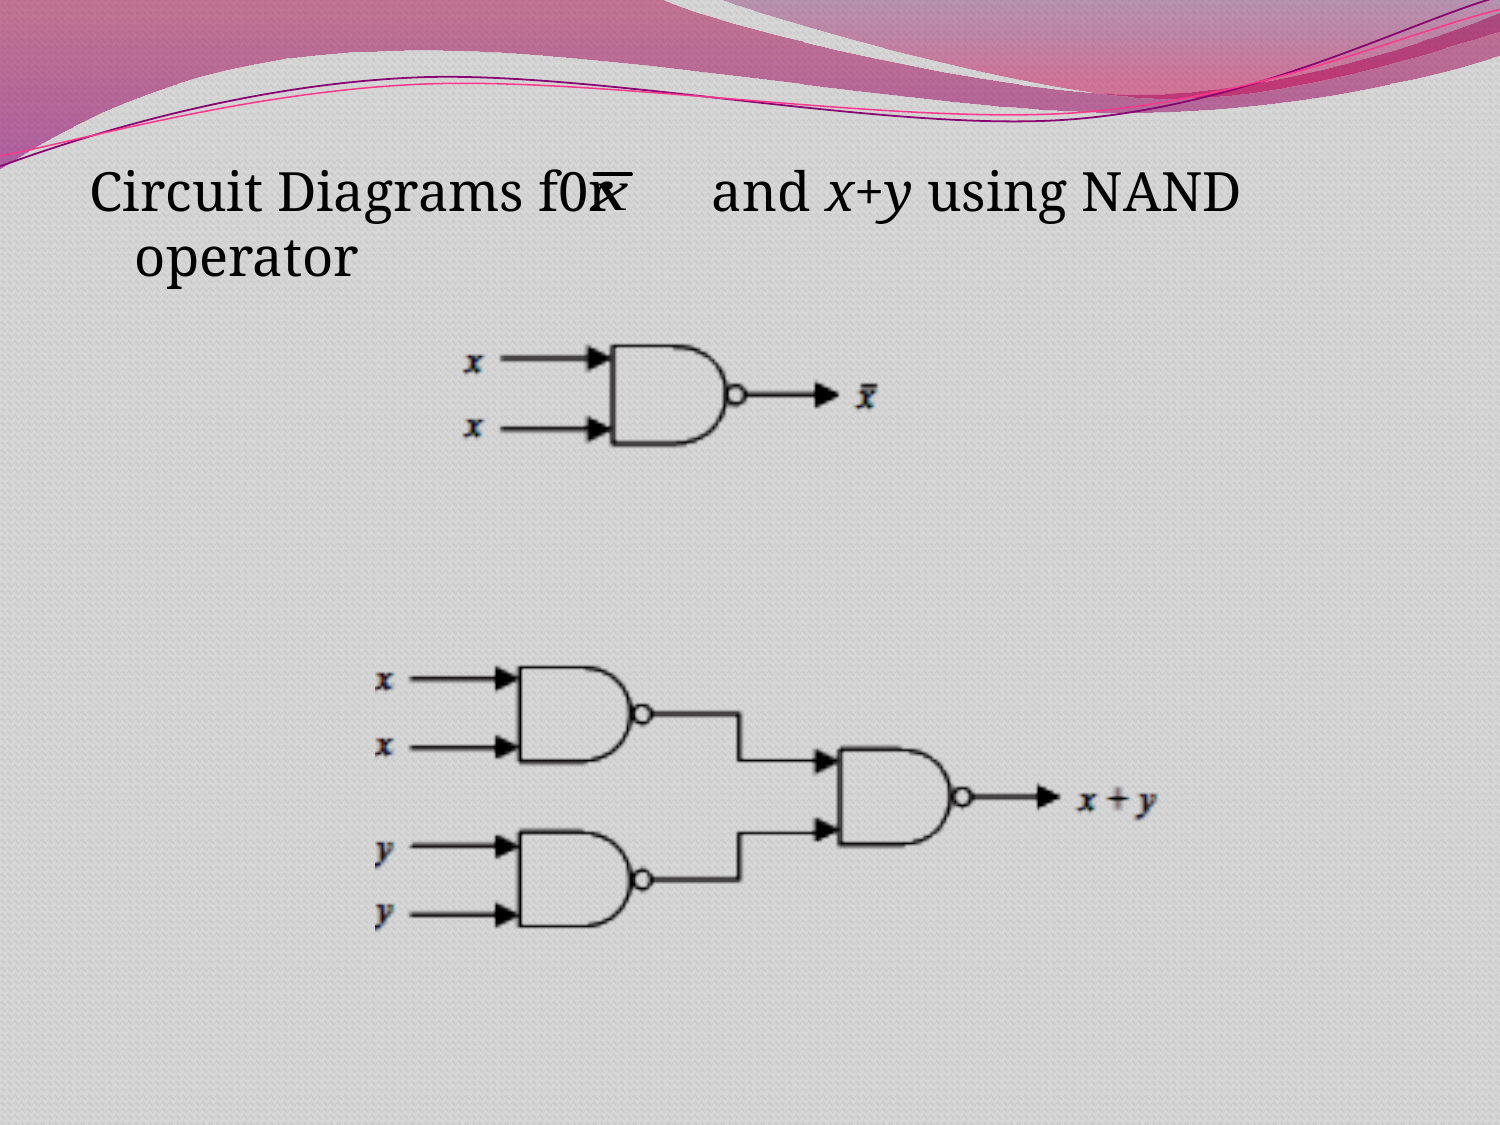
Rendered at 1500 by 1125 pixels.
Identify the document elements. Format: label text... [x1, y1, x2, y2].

list Circuit Diagrams f0r and x+y using NAND operator [75, 149, 1425, 1075]
picture [462, 324, 911, 463]
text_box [574, 162, 646, 226]
picture [374, 652, 1177, 951]
